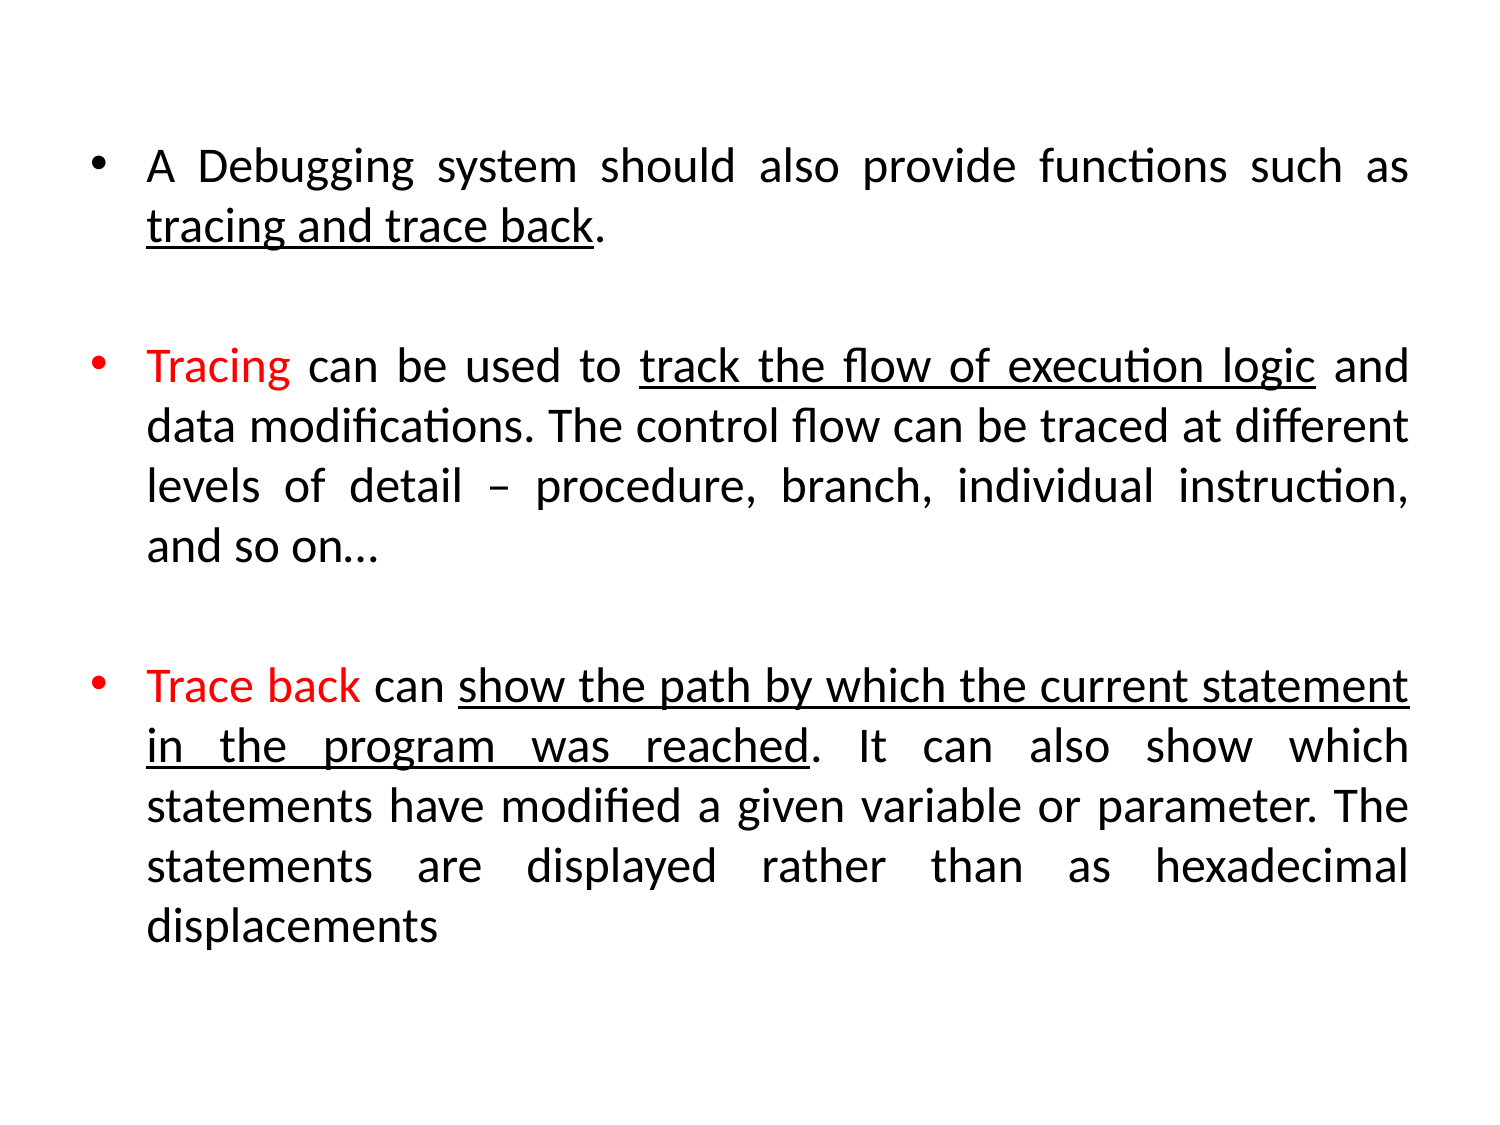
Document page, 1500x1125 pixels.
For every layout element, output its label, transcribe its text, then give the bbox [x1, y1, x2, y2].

list A Debugging system should also provide functions such as tracing and trace back. Tracing can be used to track the flow of execution logic and data modifications. The control flow can be traced at different levels of detail – procedure, branch, individual instruction, and so on… Trace back can show the path by which the current statement in the program was reached. It can also show which statements have modified a given variable or parameter. The statements are displayed rather than as hexadecimal displacements [75, 125, 1425, 1005]
